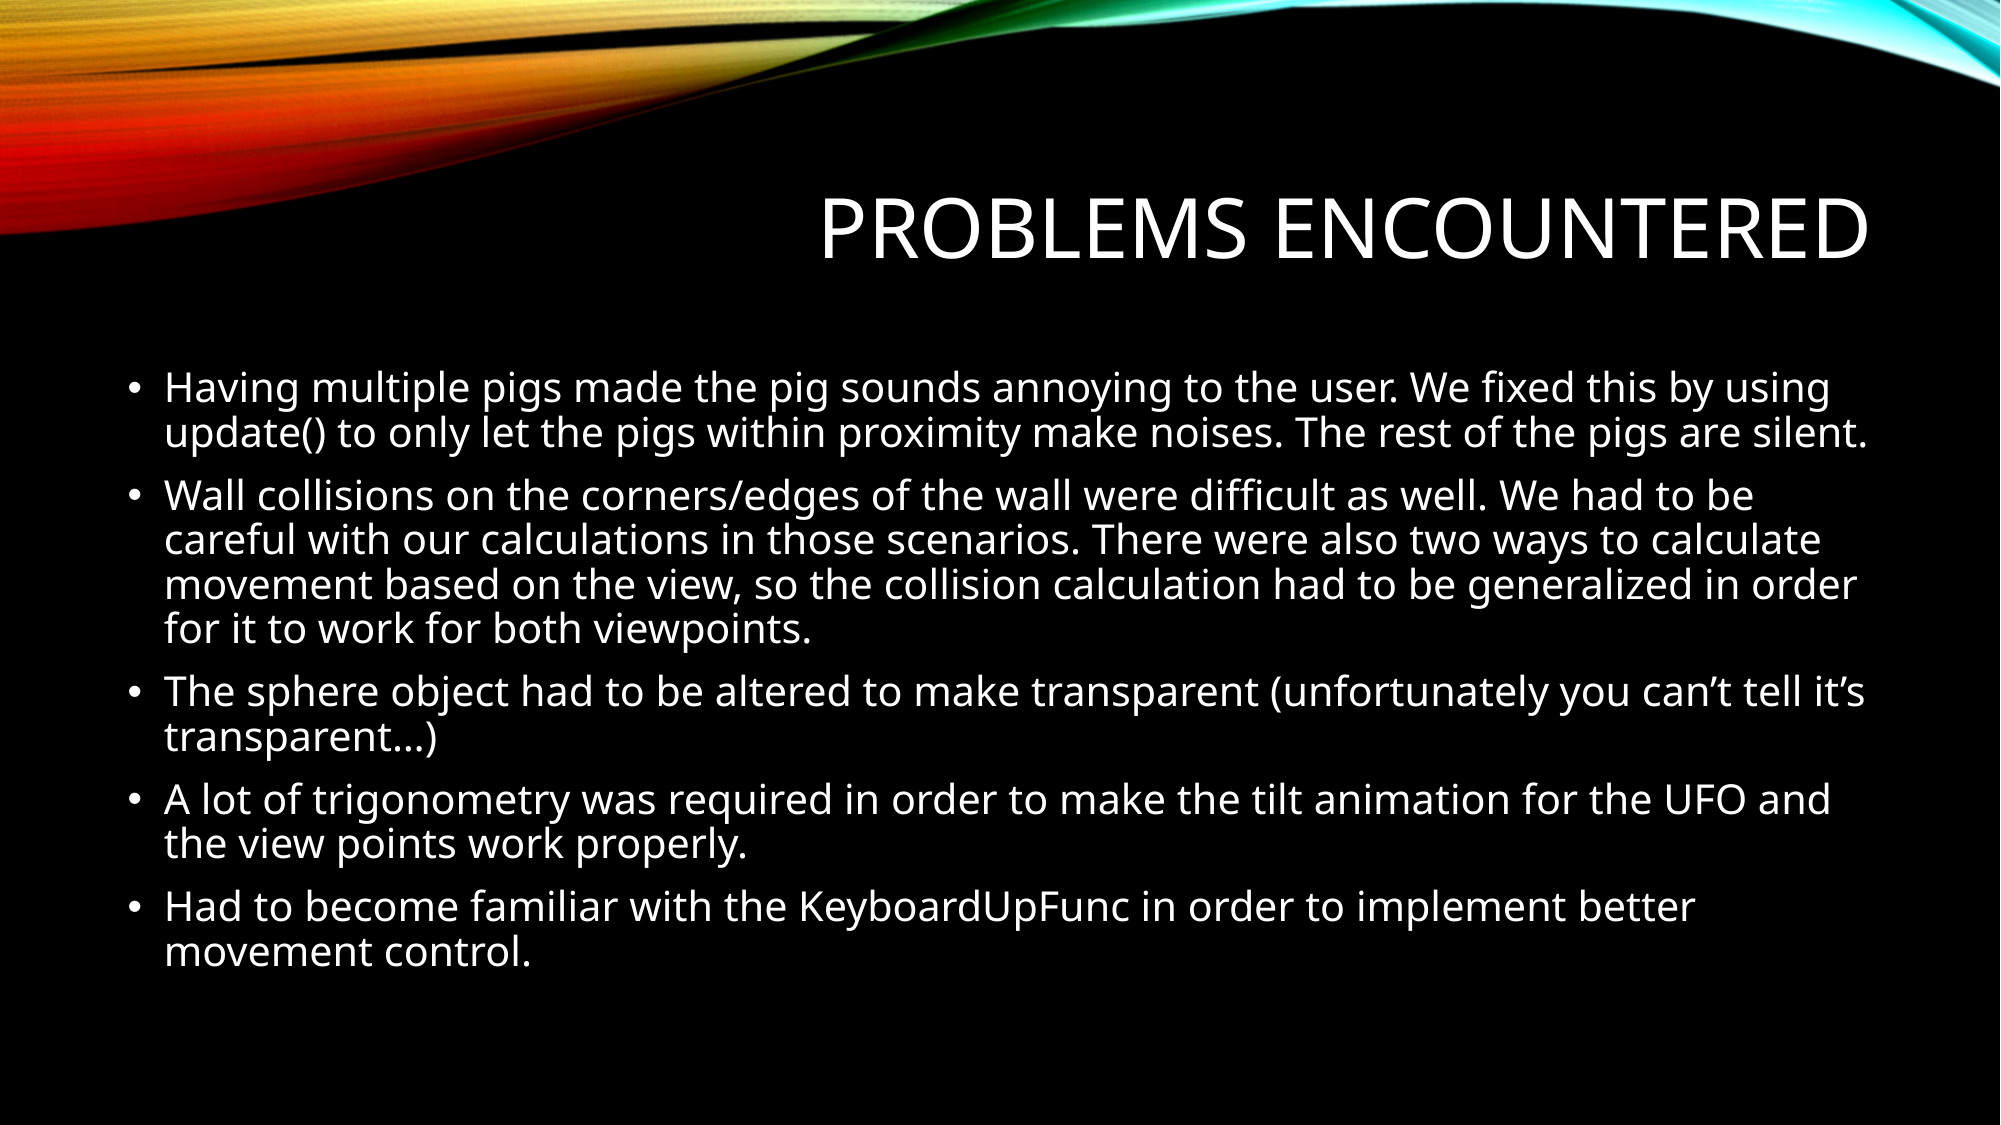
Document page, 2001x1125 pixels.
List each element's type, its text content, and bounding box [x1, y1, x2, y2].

title Problems encountered [474, 125, 1888, 338]
picture [0, 0, 2000, 237]
list Having multiple pigs made the pig sounds annoying to the user. We fixed this by using update() to only let the pigs within proximity make noises. The rest of the pigs are silent. Wall collisions on the corners/edges of the wall were difficult as well. We had to be careful with our calculations in those scenarios. There were also two ways to calculate movement based on the view, so the collision calculation had to be generalized in order for it to work for both viewpoints. The sphere object had to be altered to make transparent (unfortunately you can’t tell it’s transparent…) A lot of trigonometry was required in order to make the tilt animation for the UFO and the view points work properly. Had to become familiar with the KeyboardUpFunc in order to implement better movement control. [112, 360, 1888, 1021]
